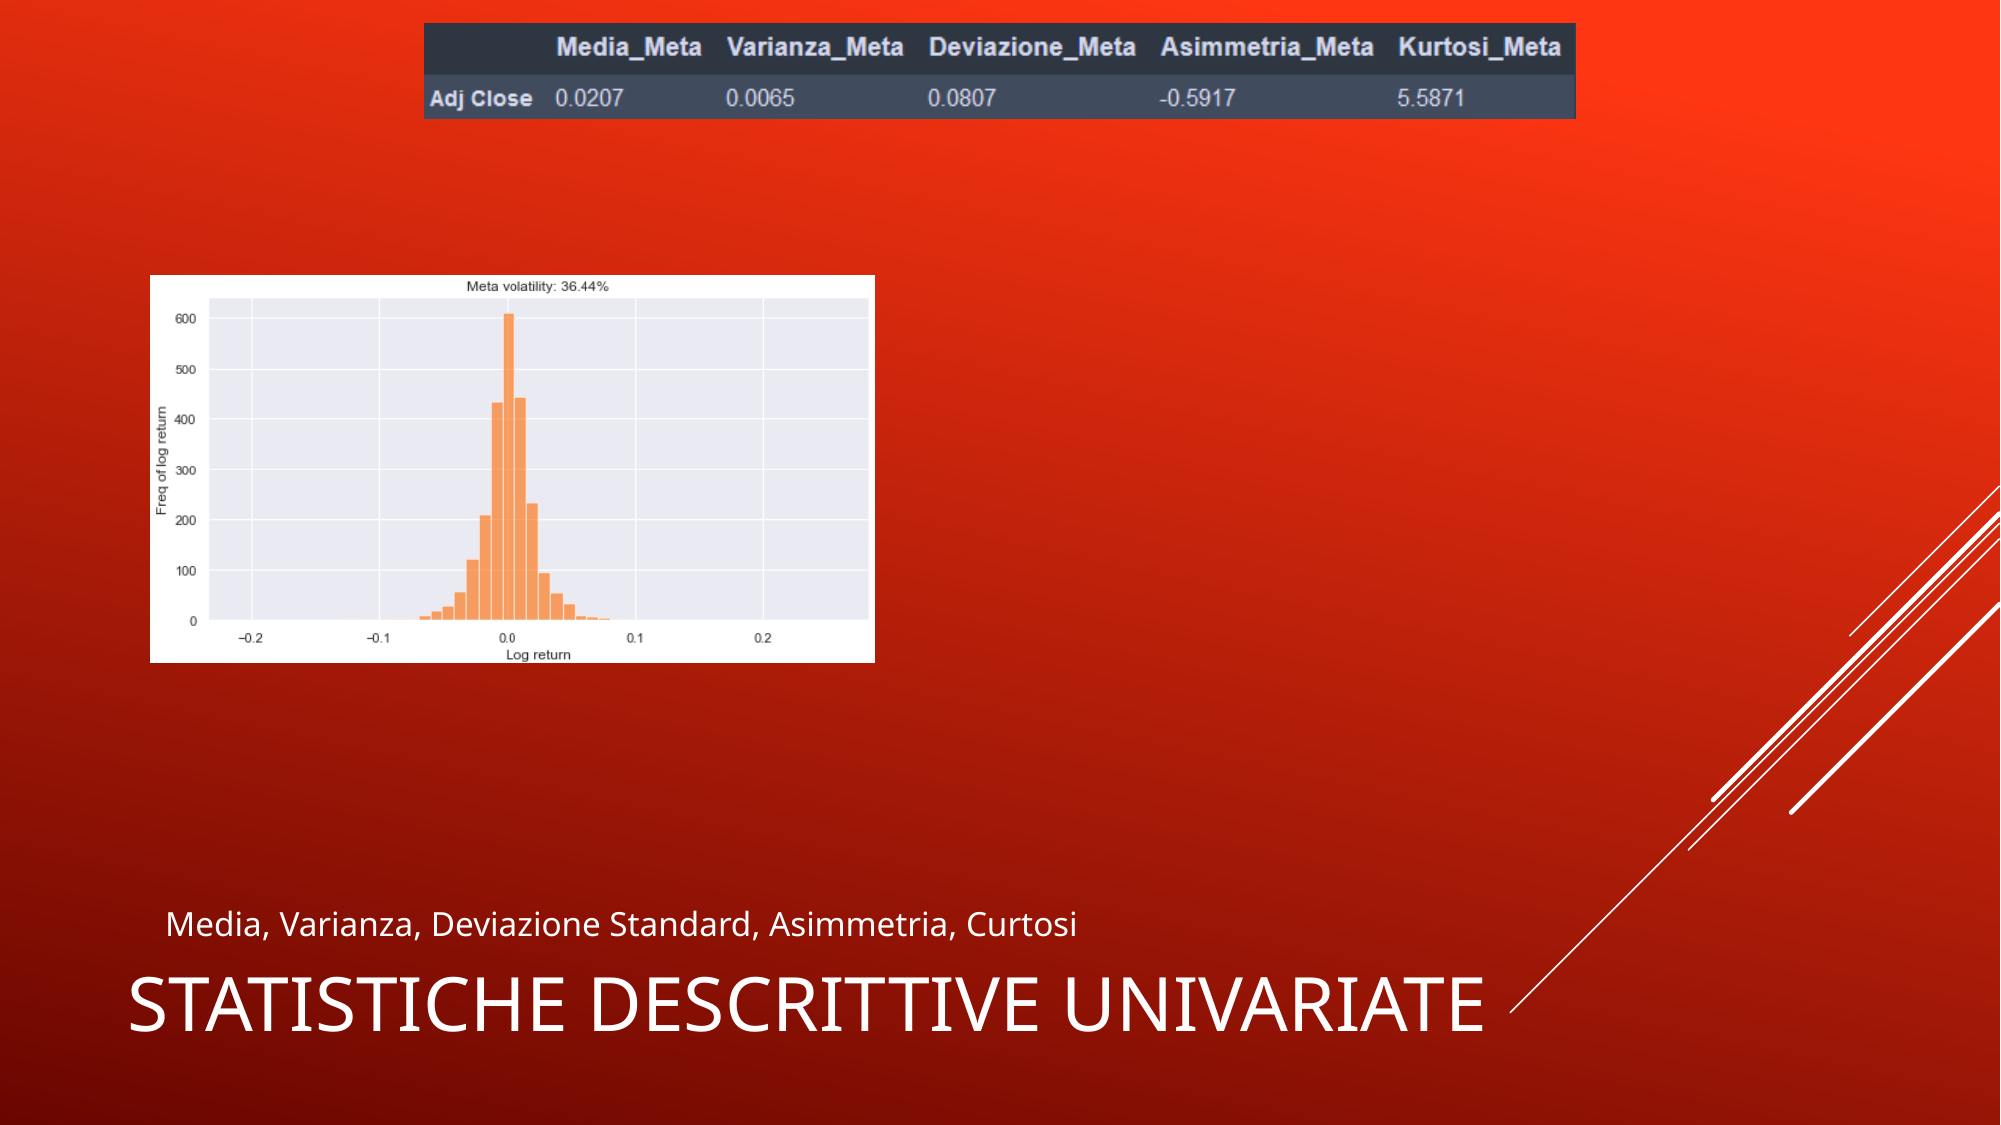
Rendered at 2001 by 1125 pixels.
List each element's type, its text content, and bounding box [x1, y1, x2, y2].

list Media, Varianza, Deviazione Standard, Asimmetria, Curtosi [150, 895, 1513, 971]
title STATISTICHE DESCRITTIVE UNIVARIATE [112, 877, 1513, 1125]
picture [424, 23, 1576, 120]
picture [149, 275, 875, 663]
